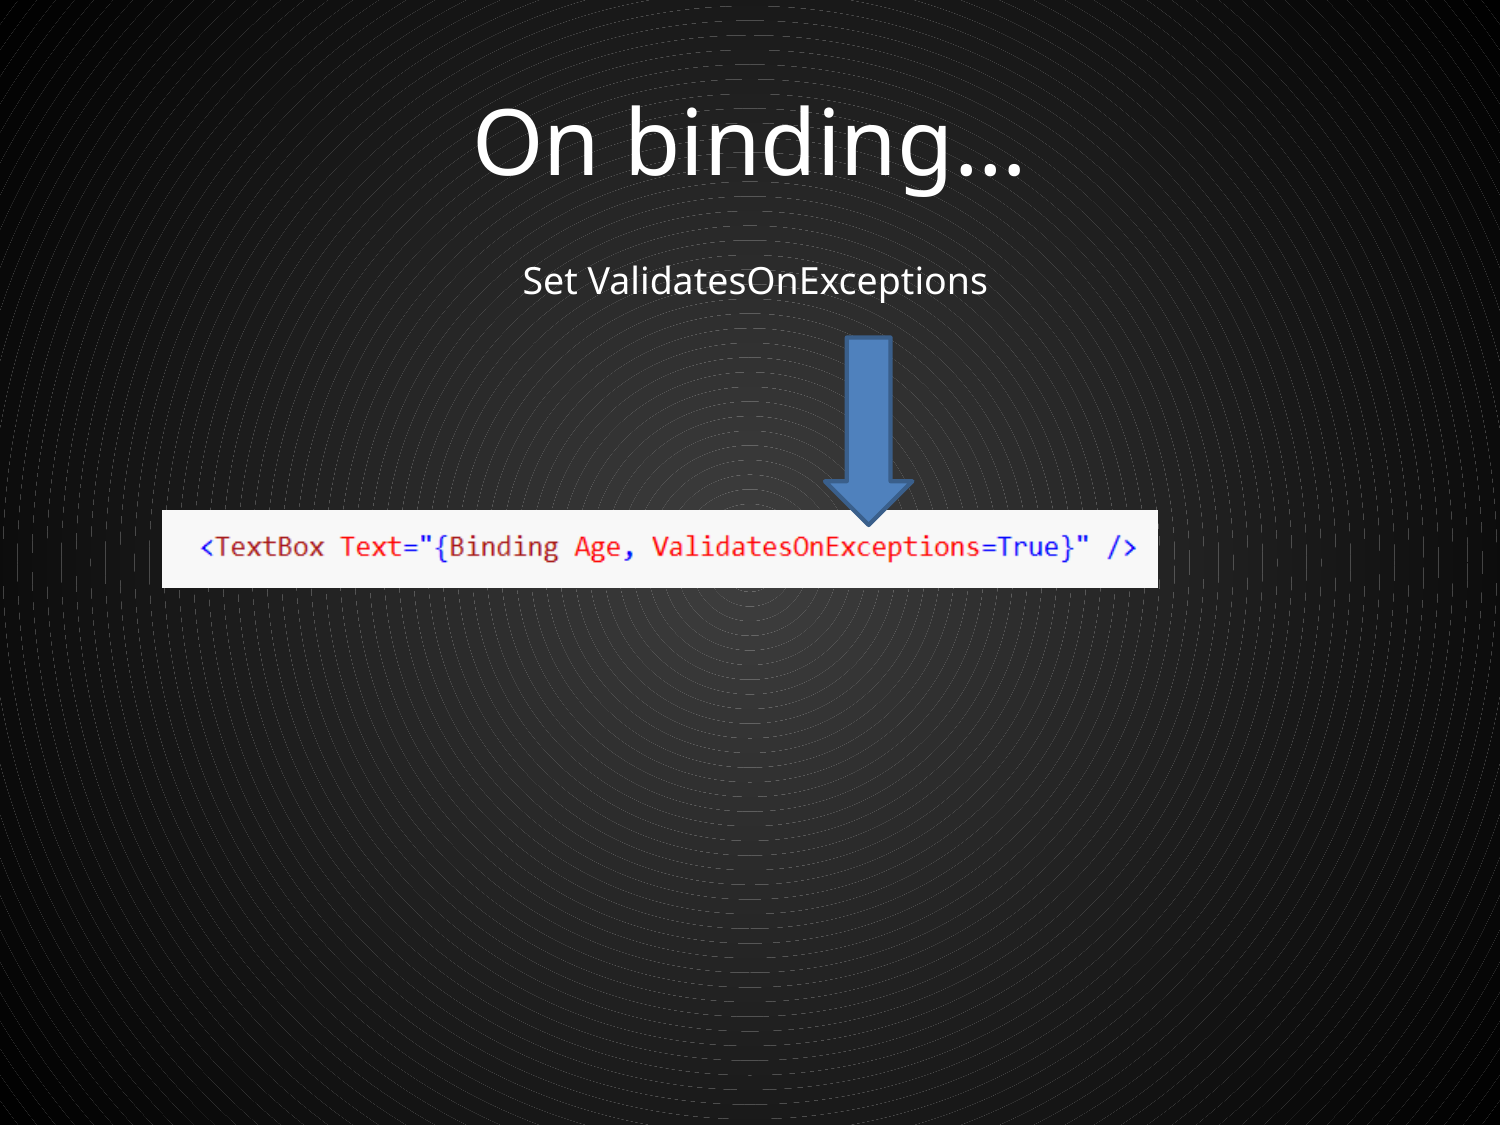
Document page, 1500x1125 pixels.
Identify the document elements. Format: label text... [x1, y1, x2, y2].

text_box [823, 335, 915, 509]
picture [162, 510, 1158, 588]
text_box Set ValidatesOnExceptions [507, 249, 1004, 310]
title On binding… [75, 45, 1425, 233]
